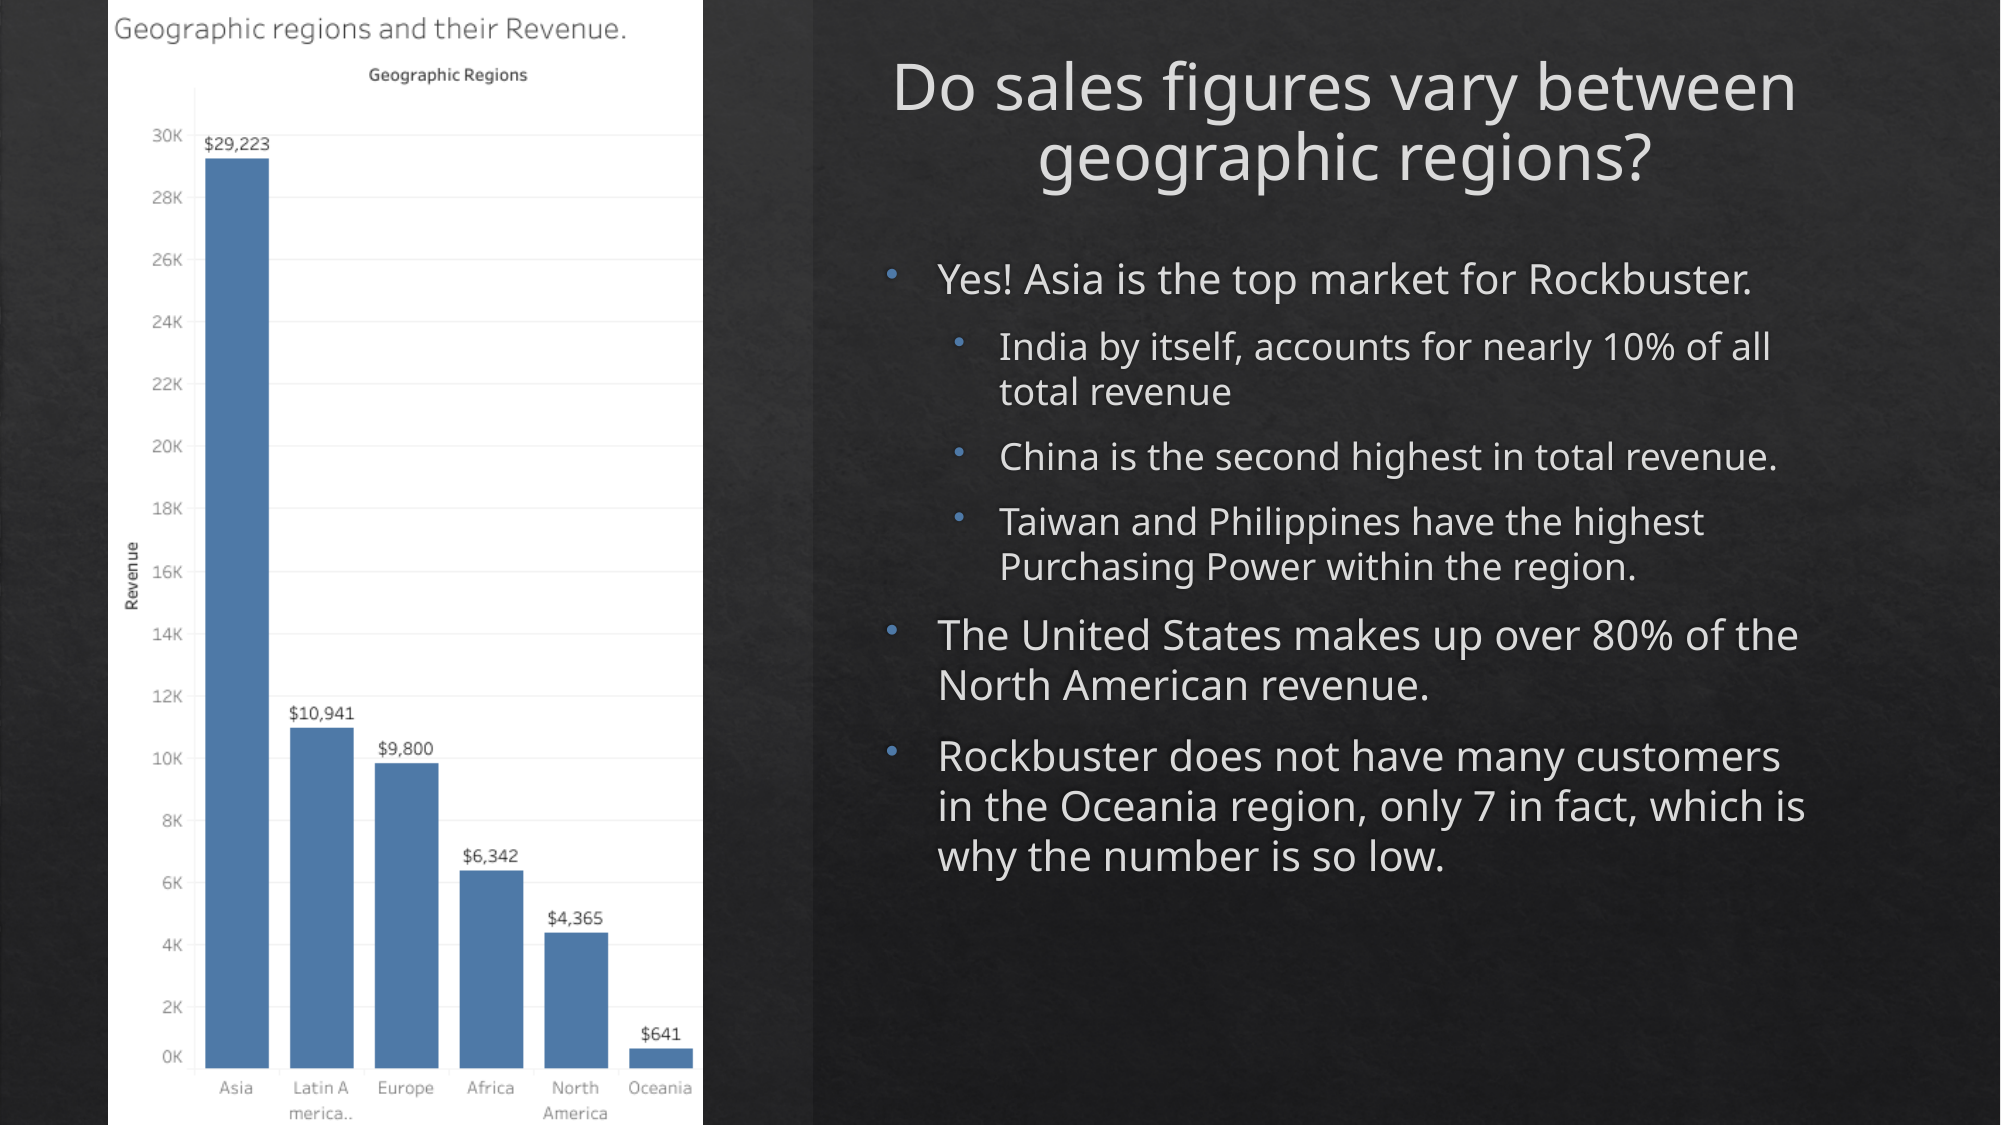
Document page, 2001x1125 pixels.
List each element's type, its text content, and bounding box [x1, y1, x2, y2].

text_box Do sales figures vary between geographic regions? [866, 44, 1825, 205]
picture [0, 0, 814, 1125]
list Yes! Asia is the top market for Rockbuster. India by itself, accounts for nearly 10% of all total revenue China is the second highest in total revenue. Taiwan and Philippines have the highest Purchasing Power within the region. The United States makes up over 80% of the North American revenue. Rockbuster does not have many customers in the Oceania region, only 7 in fact, which is why the number is so low. [866, 245, 1825, 1022]
